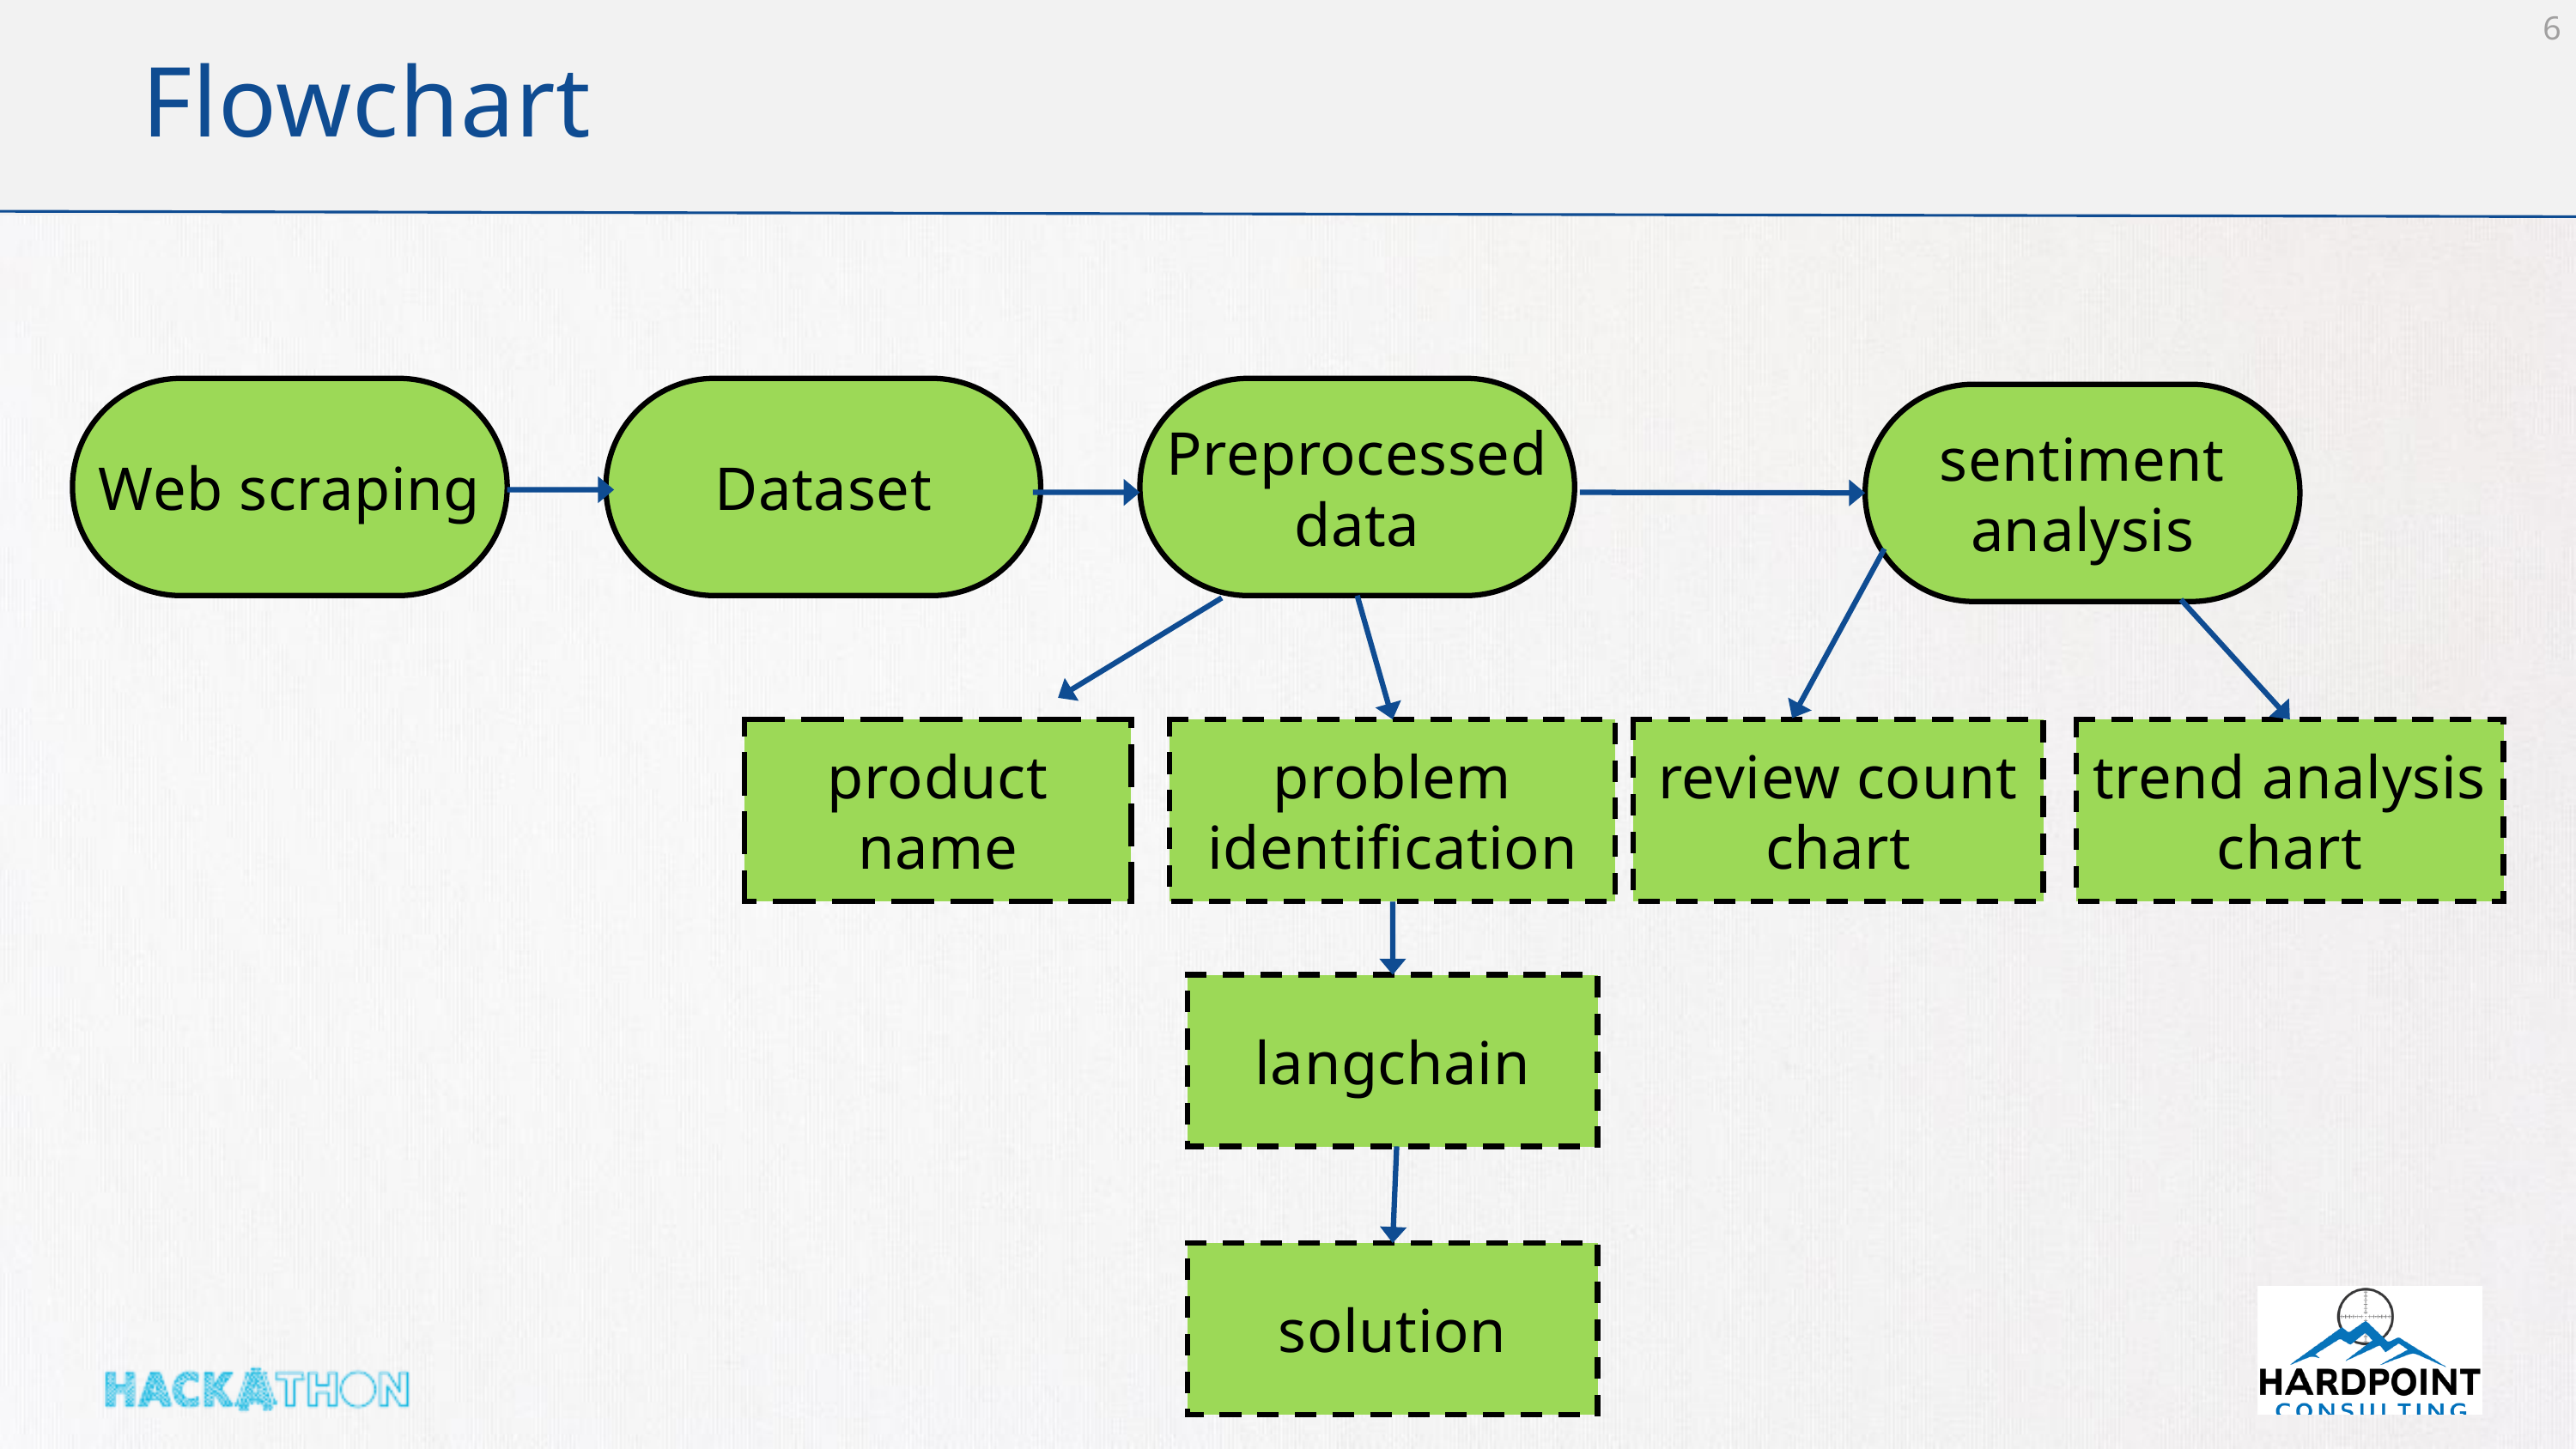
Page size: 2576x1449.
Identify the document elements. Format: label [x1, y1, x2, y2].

text_box [1187, 1242, 1598, 1416]
text_box [1789, 593, 1860, 718]
text_box [1632, 718, 2044, 902]
text_box [2075, 718, 2504, 902]
text_box [1187, 974, 1598, 1147]
text_box [2257, 1286, 2482, 1415]
text_box [605, 378, 1042, 597]
text_box [1058, 603, 1215, 700]
text_box [1384, 1154, 1402, 1241]
text_box [744, 718, 1132, 902]
text_box [0, 0, 2576, 216]
text_box [1046, 483, 1135, 501]
text_box [72, 378, 507, 597]
text_box [86, 1344, 435, 1434]
text_box [0, 223, 2576, 1449]
text_box [1864, 384, 2300, 602]
text_box [1383, 909, 1402, 973]
text_box [2188, 608, 2290, 718]
text_box [1170, 718, 1616, 902]
text_box [1358, 603, 1399, 718]
text_box [1139, 378, 1575, 597]
text_box [1580, 483, 1860, 502]
